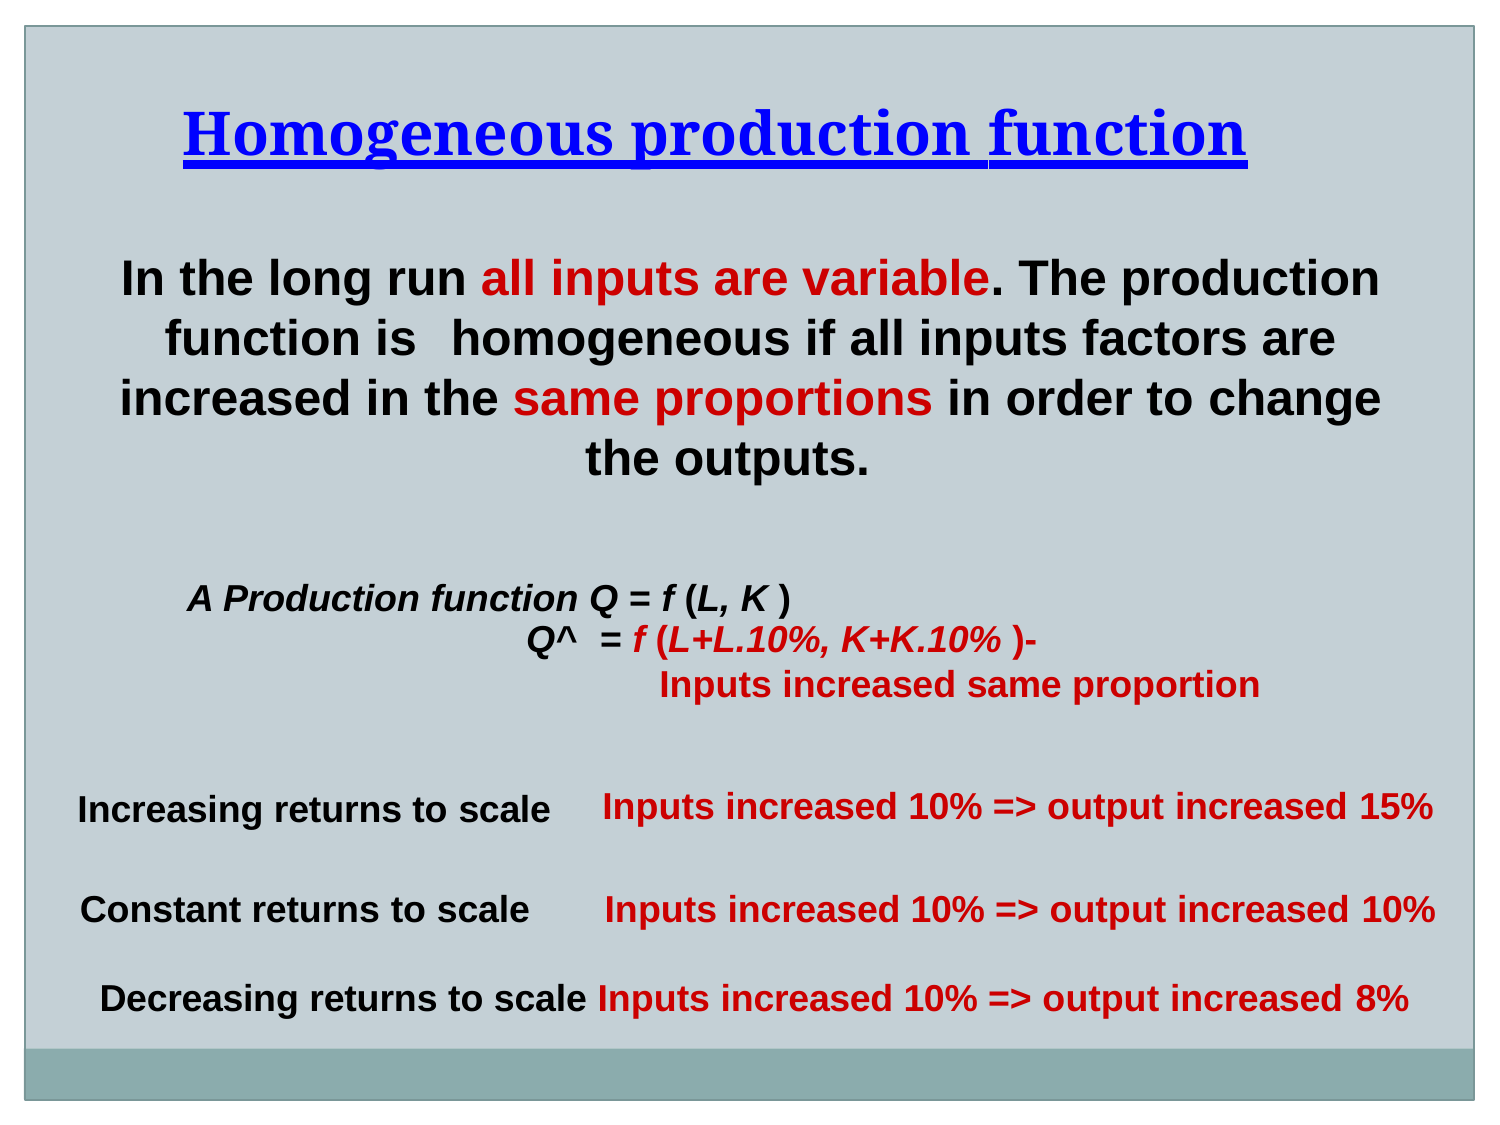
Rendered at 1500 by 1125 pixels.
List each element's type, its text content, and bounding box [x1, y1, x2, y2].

text_box Increasing returns to scale [75, 782, 557, 830]
text_box Inputs increased 10% => output increased 15% [600, 780, 1441, 828]
list In the long run all inputs are variable. The production function is homogeneous if all inputs factors are increased in the same proportions in order to change the outputs. A Production function Q = f (L, K ) [114, 243, 1386, 882]
text_box Q^ = f (L+L.10%, K+K.10% )- Inputs increased same proportion [523, 613, 1267, 706]
title Homogeneous production function [180, 92, 1279, 243]
text_box Constant returns to scale Inputs increased 10% => output increased 10% Decreasing returns to scale Inputs increased 10% => output increased 8% [75, 882, 1441, 1020]
